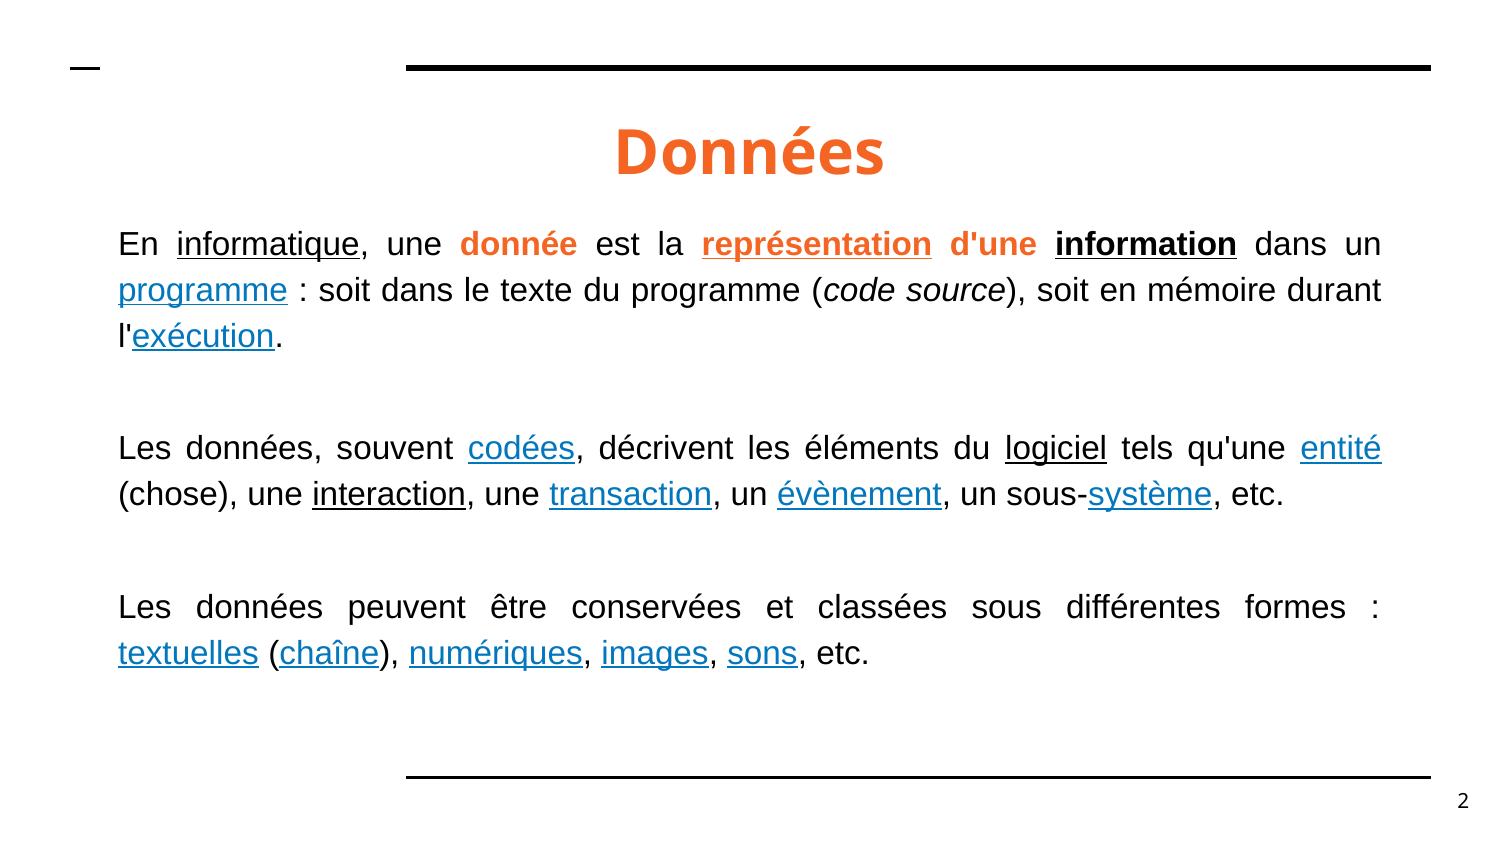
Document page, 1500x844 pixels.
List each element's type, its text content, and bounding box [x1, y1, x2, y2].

slide_number ‹#› [1394, 769, 1484, 834]
title Données [231, 97, 1269, 201]
list En informatique, une donnée est la représentation d'une information dans un programme : soit dans le texte du programme (code source), soit en mémoire durant l'exécution. Les données, souvent codées, décrivent les éléments du logiciel tels qu'une entité (chose), une interaction, une transaction, un évènement, un sous-système, etc. Les données peuvent être conservées et classées sous différentes formes : textuelles (chaîne), numériques, images, sons, etc. [103, 201, 1397, 694]
